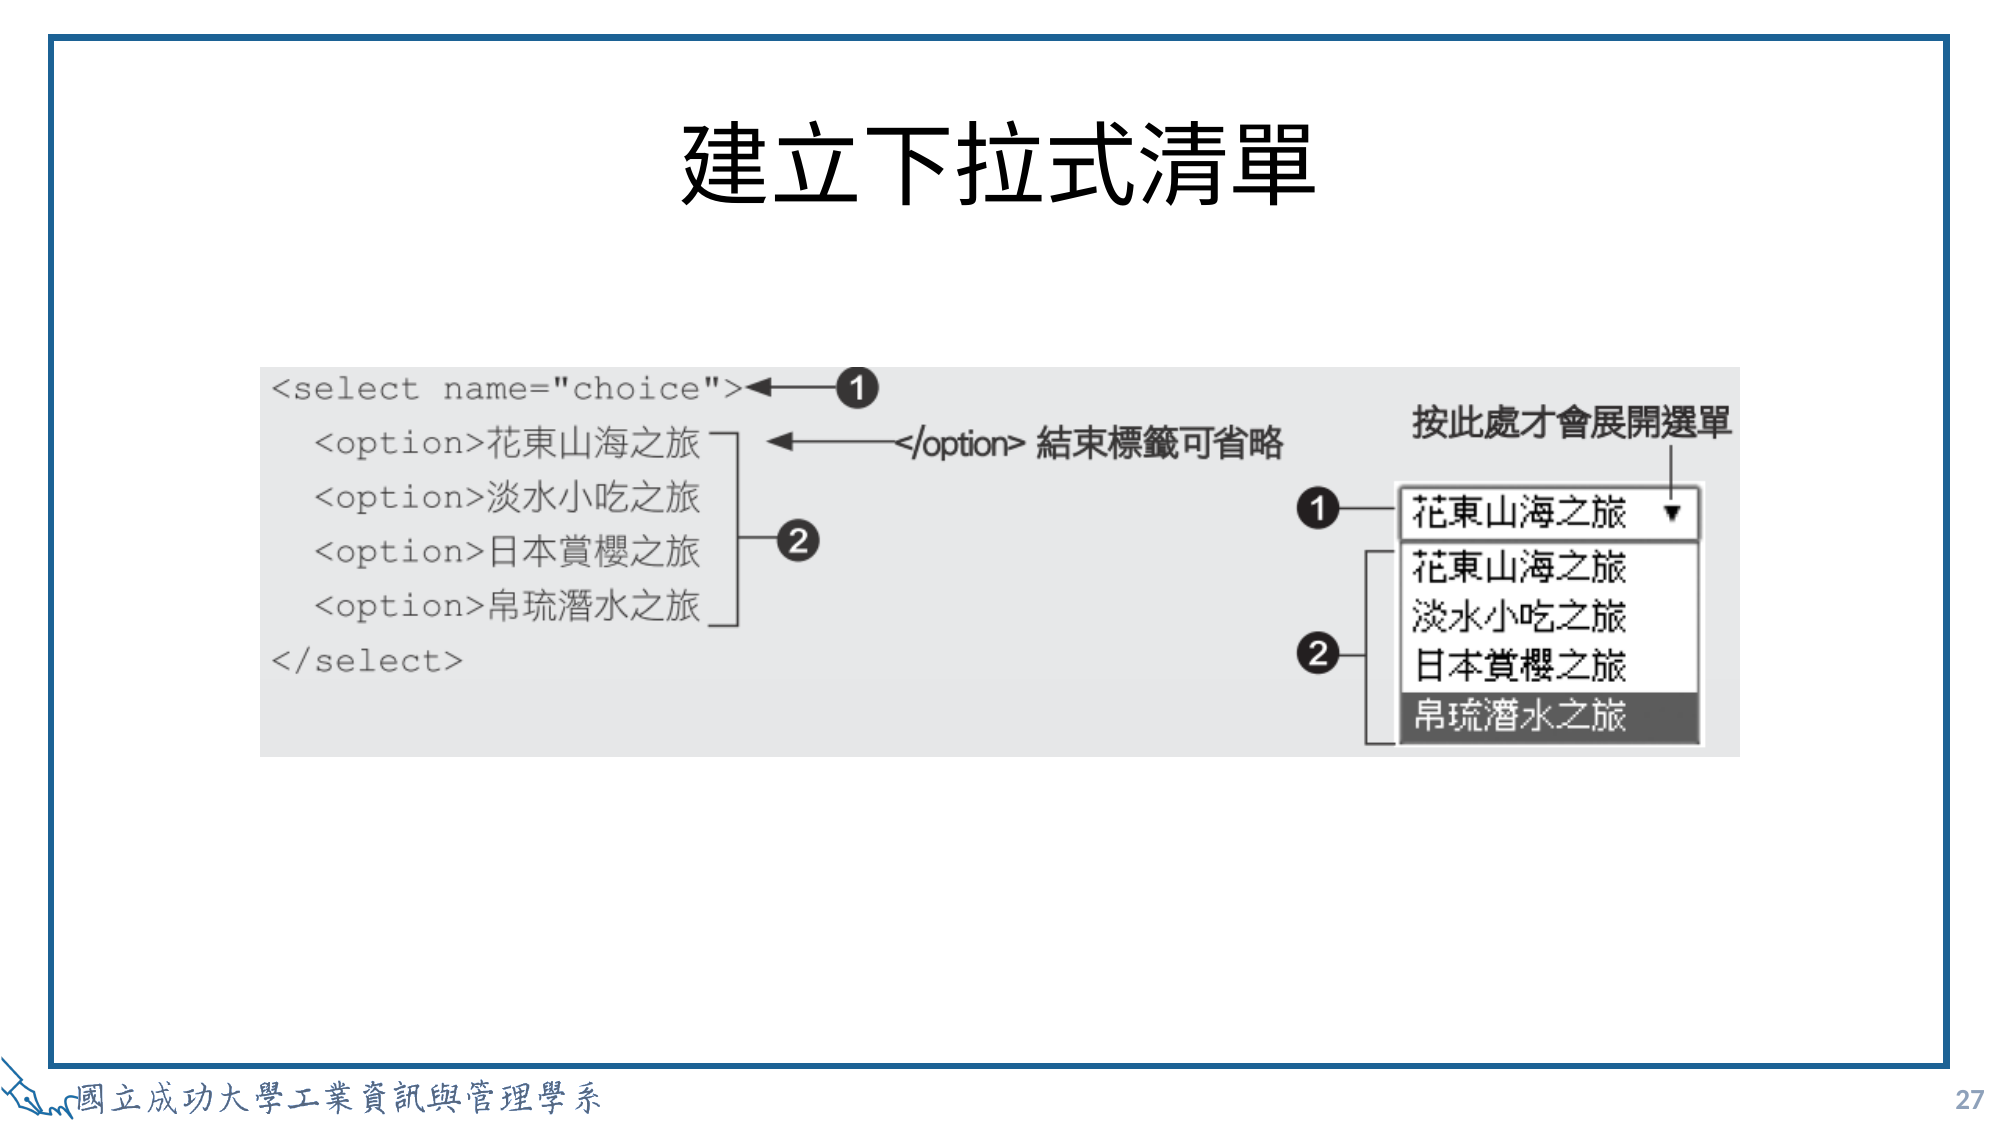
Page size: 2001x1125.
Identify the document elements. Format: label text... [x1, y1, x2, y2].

picture [0, 1049, 80, 1125]
slide_number 27 [1550, 1067, 2000, 1125]
title 建立下拉式清單 [137, 59, 1863, 278]
picture [260, 367, 1740, 757]
